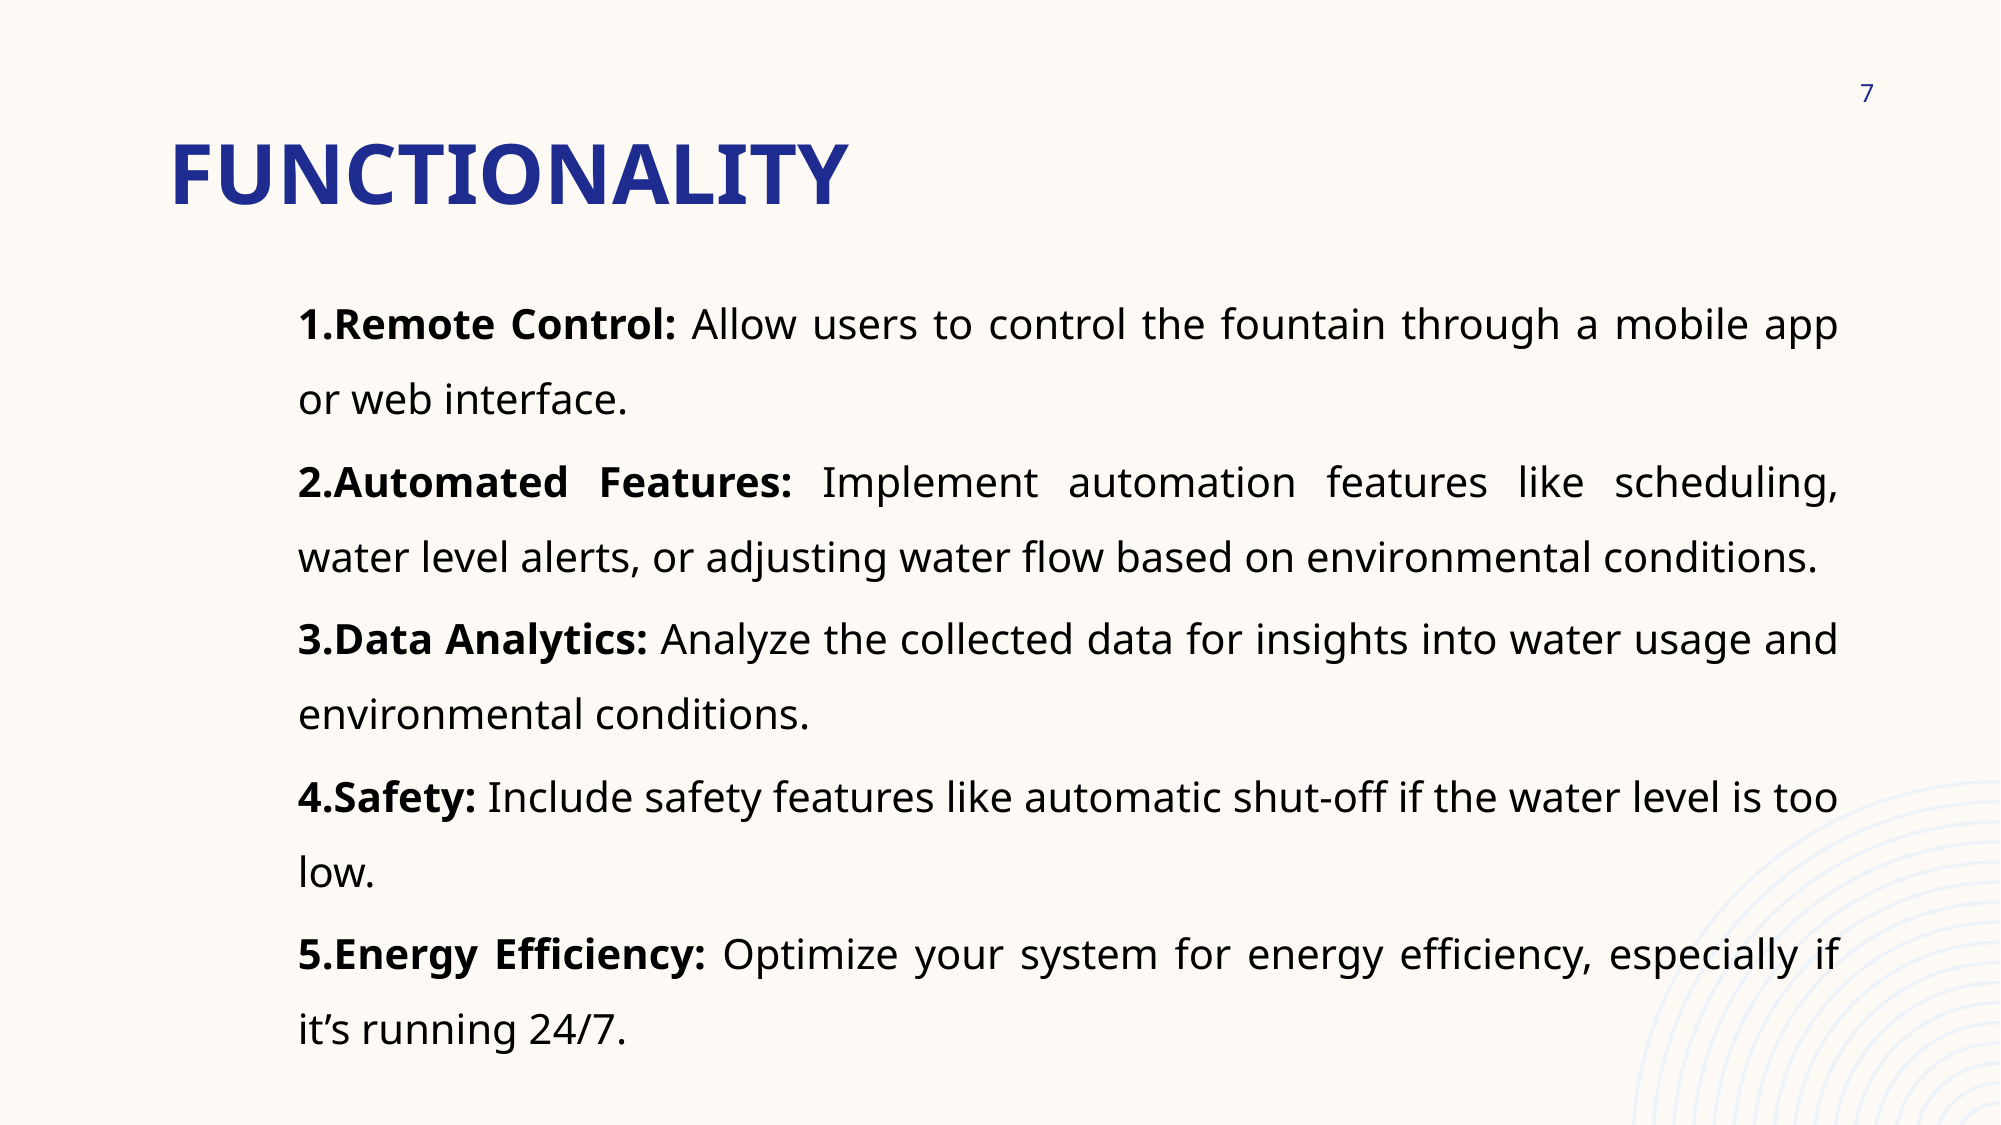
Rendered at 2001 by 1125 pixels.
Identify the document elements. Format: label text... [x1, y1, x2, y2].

title FUNCTIONALITY [126, 50, 892, 230]
list 1.Remote Control: Allow users to control the fountain through a mobile app or web interface. 2.Automated Features: Implement automation features like scheduling, water level alerts, or adjusting water flow based on environmental conditions. 3.Data Analytics: Analyze the collected data for insights into water usage and environmental conditions. 4.Safety: Include safety features like automatic shut-off if the water level is too low. 5.Energy Efficiency: Optimize your system for energy efficiency, especially if it’s running 24/7. [282, 265, 1855, 1063]
slide_number 7 [1712, 75, 1875, 116]
